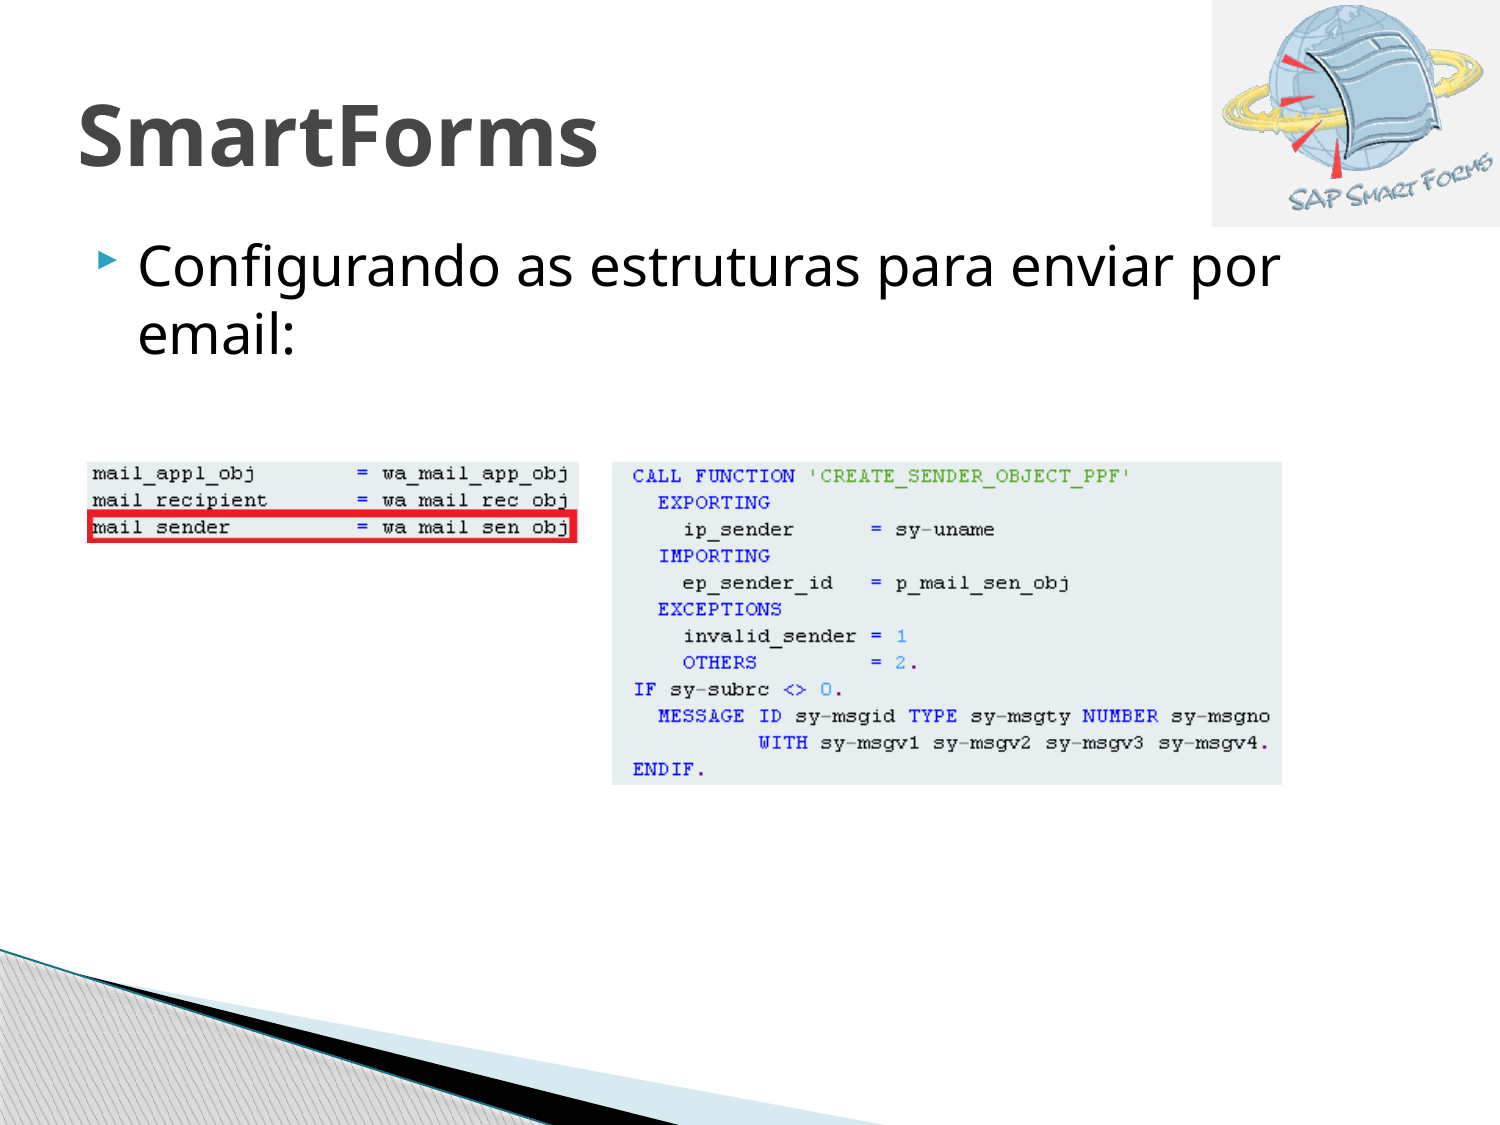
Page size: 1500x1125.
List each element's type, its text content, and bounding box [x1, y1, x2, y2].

picture [87, 462, 579, 543]
picture [612, 462, 1282, 785]
title SmartForms [62, 38, 1206, 227]
list Configurando as estruturas para enviar por email: [62, 227, 1413, 966]
picture [1212, 0, 1500, 227]
